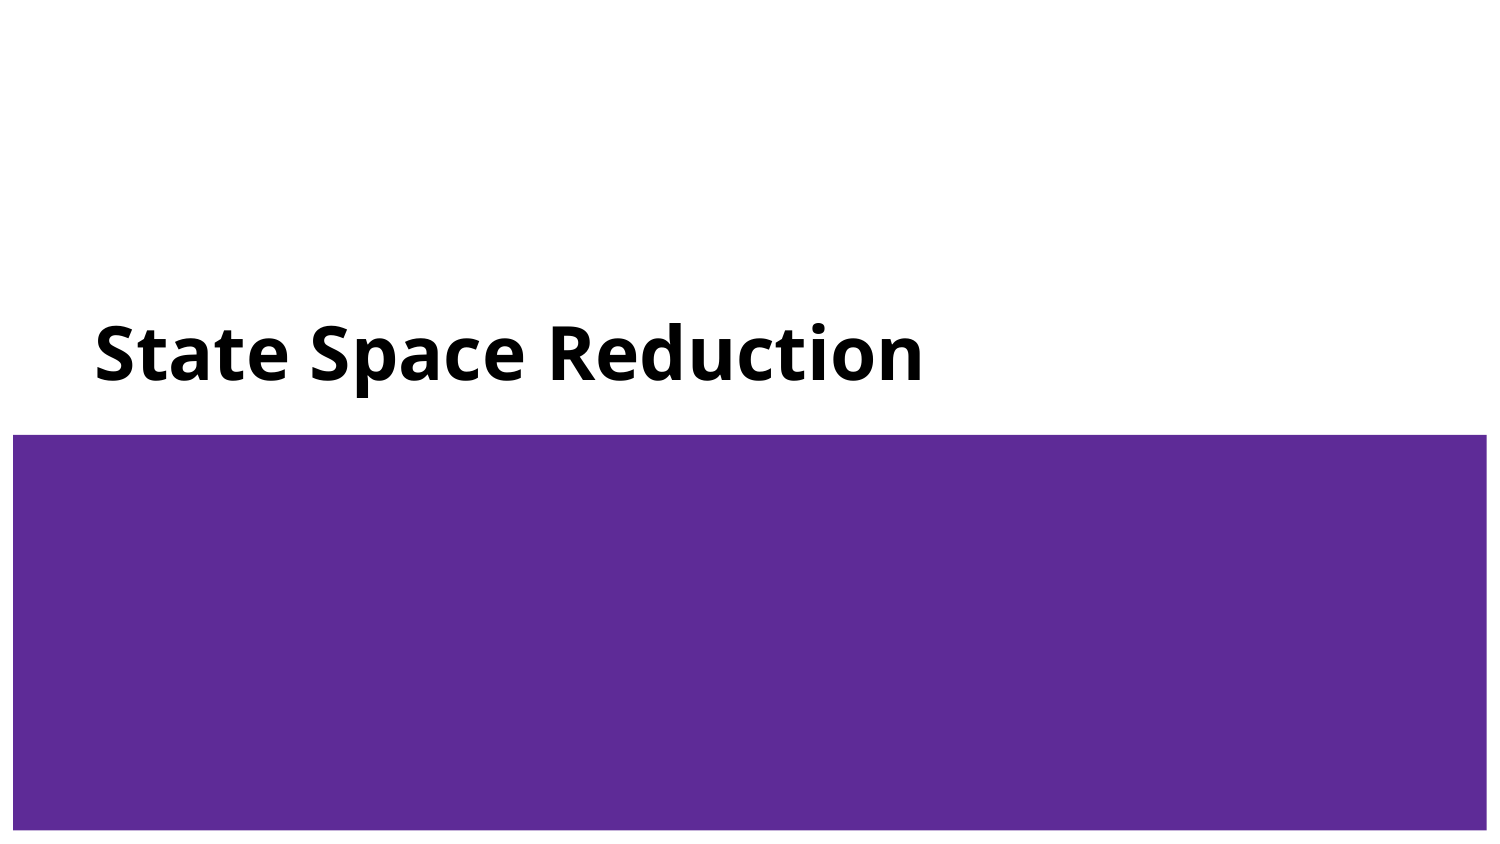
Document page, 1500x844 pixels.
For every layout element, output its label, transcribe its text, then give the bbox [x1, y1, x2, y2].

title State Space Reduction [79, 281, 1423, 411]
